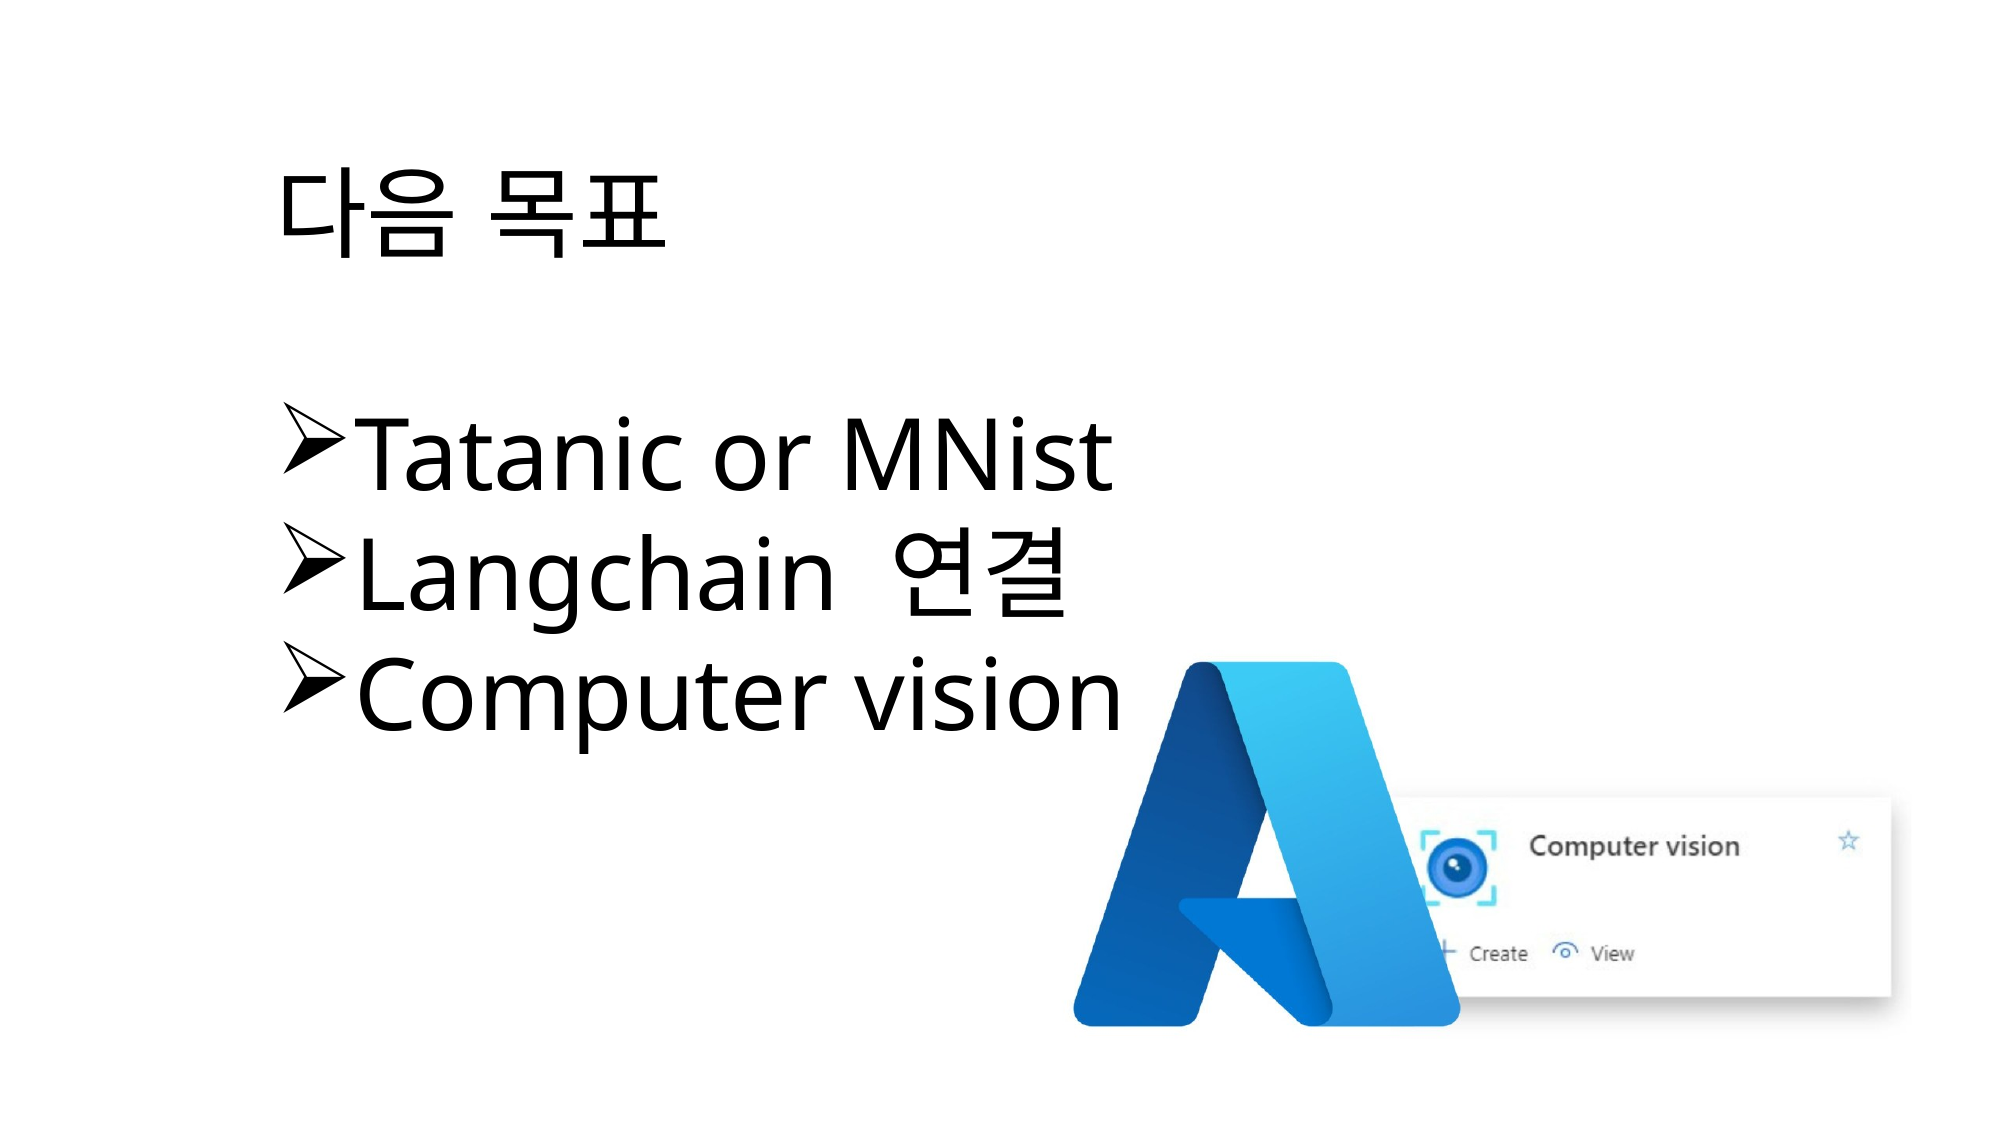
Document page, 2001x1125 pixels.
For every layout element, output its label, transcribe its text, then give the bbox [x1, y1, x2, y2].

picture [999, 562, 2000, 1125]
text_box 다음 목표 Tatanic or MNist Langchain 연결 Computer vision [260, 143, 1214, 758]
